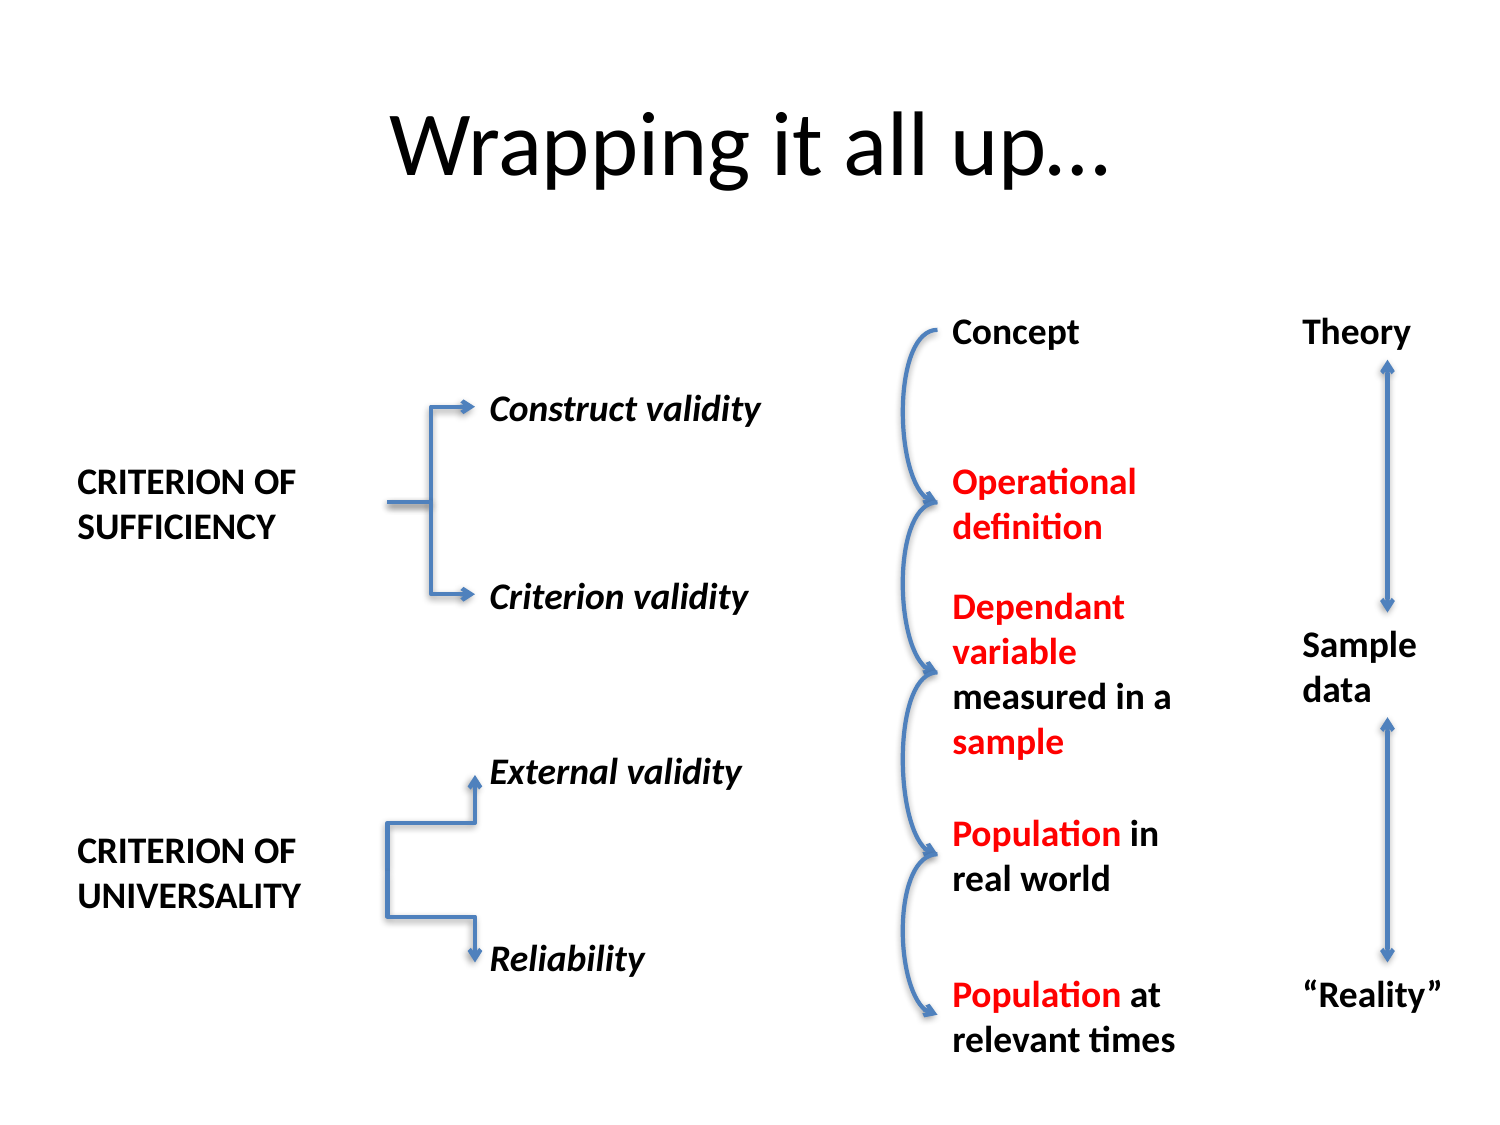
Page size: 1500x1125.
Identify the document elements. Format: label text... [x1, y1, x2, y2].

text_box “Reality” [1287, 962, 1488, 1023]
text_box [387, 870, 476, 963]
text_box Population at relevant times [937, 962, 1275, 1068]
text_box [387, 774, 476, 870]
text_box Concept [937, 299, 1138, 360]
title Wrapping it all up… [75, 45, 1425, 233]
text_box Sample data [1287, 612, 1488, 718]
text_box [387, 502, 476, 595]
text_box Criterion validity [474, 564, 863, 625]
text_box External validity [474, 739, 863, 800]
text_box Theory [1287, 299, 1488, 360]
text_box Operational definition [942, 449, 1188, 555]
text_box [387, 406, 476, 502]
text_box CRITERION OF UNIVERSALITY [62, 818, 382, 924]
text_box Population in real world [942, 801, 1238, 907]
text_box Reliability [474, 926, 863, 987]
text_box Construct validity [474, 376, 863, 437]
text_box CRITERION OF SUFFICIENCY [62, 449, 382, 555]
text_box Dependant variable measured in a sample [942, 574, 1238, 770]
